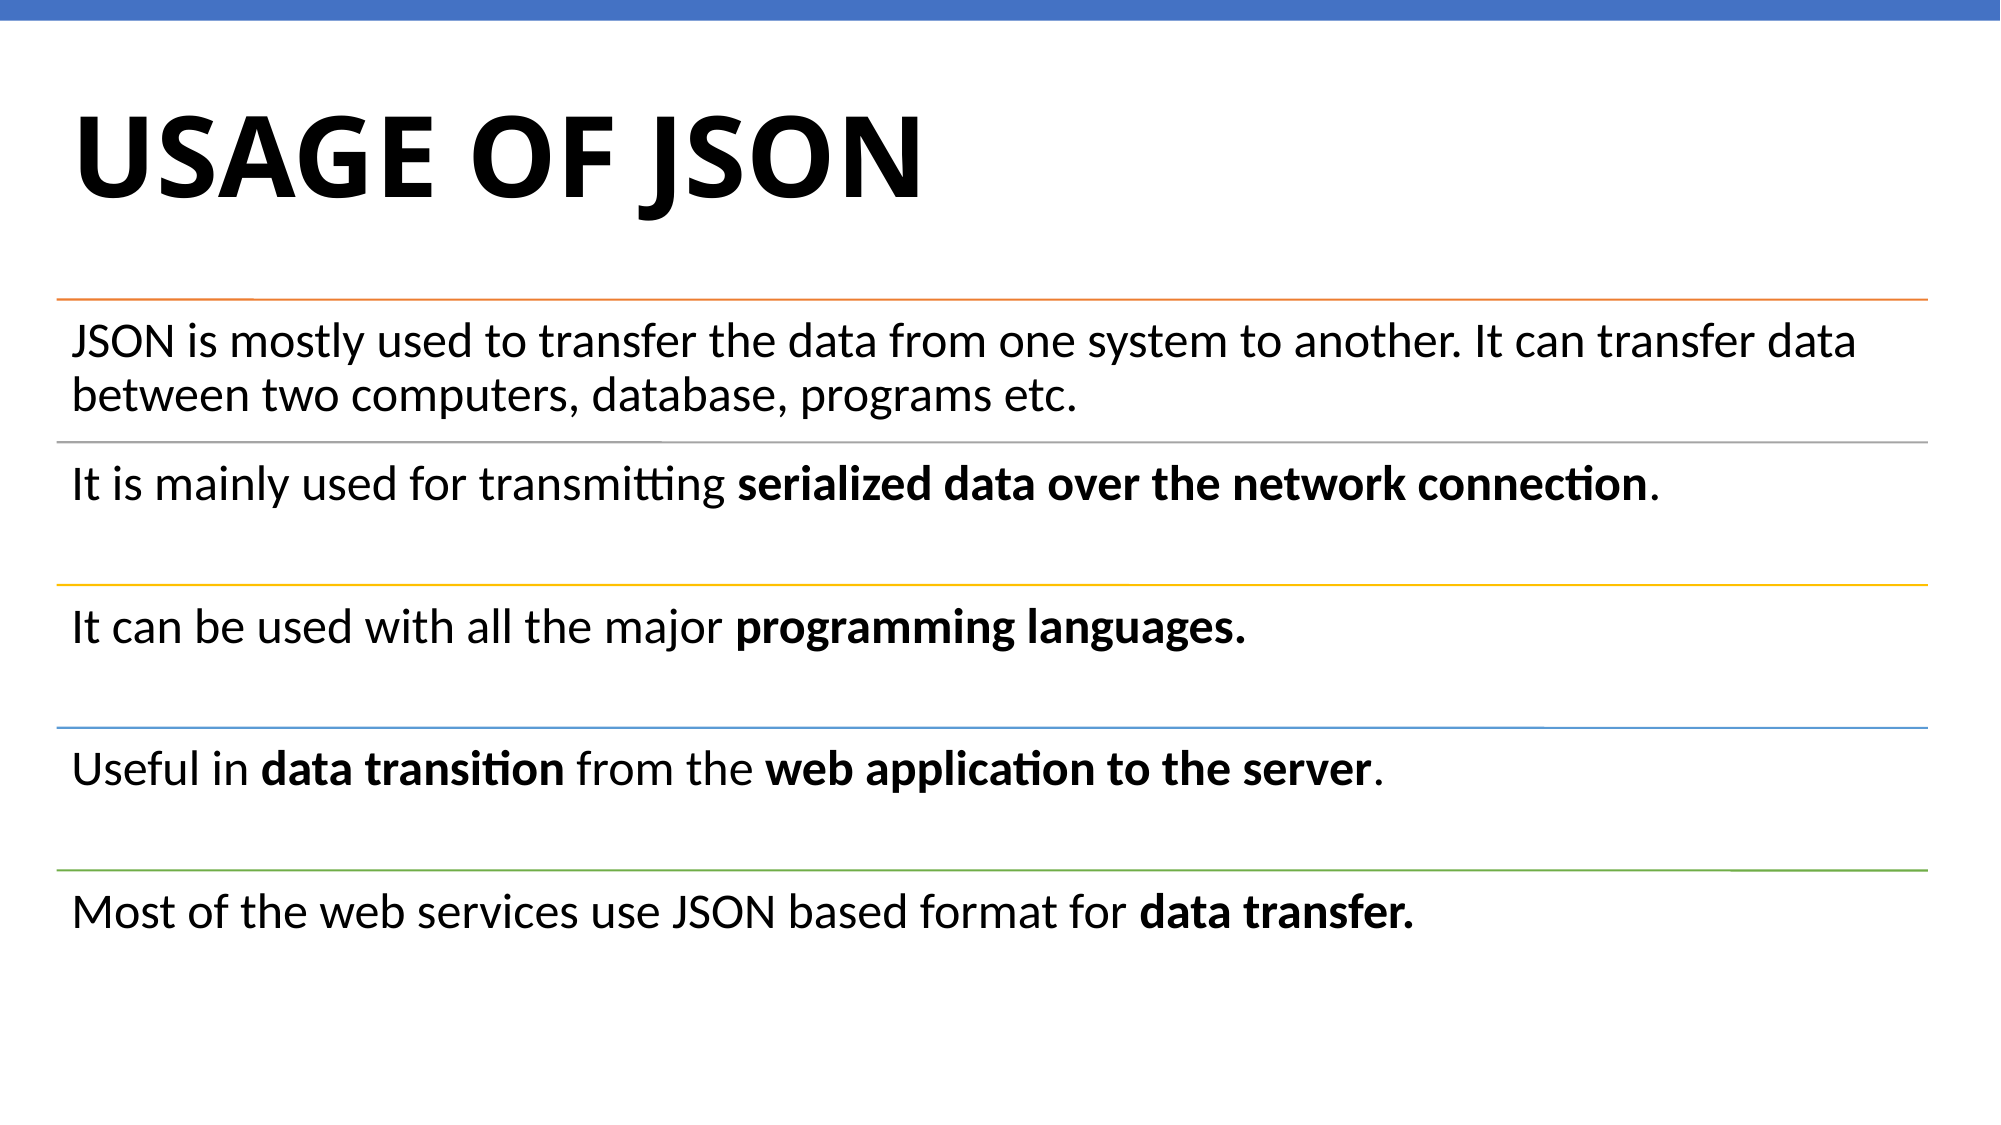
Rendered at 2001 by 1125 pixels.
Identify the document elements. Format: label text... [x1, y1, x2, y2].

title USAGE OF JSON [56, 52, 1928, 271]
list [56, 299, 1928, 1014]
text_box [0, 0, 2000, 21]
